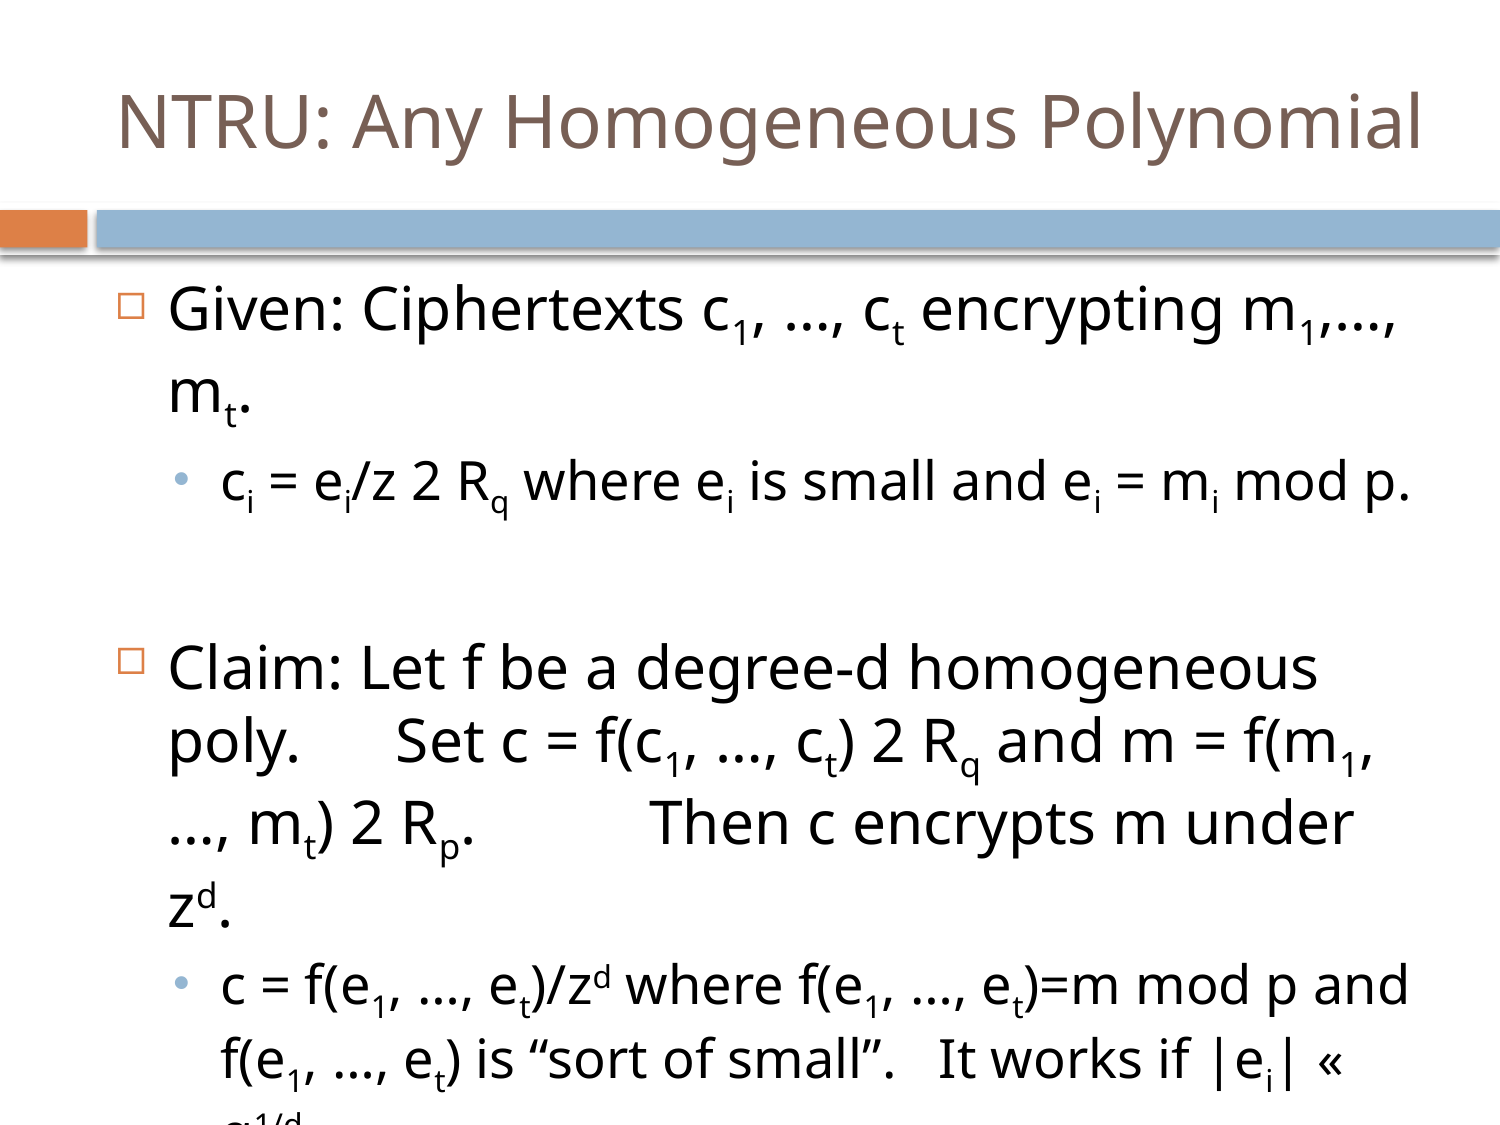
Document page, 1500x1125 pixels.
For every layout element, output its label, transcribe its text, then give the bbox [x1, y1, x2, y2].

title NTRU: Any Homogeneous Polynomial [100, 37, 1488, 200]
list Given: Ciphertexts c1, …, ct encrypting m1,…, mt. ci = ei/z 2 Rq where ei is small and ei = mi mod p. Claim: Let f be a degree-d homogeneous poly. Set c = f(c1, …, ct) 2 Rq and m = f(m1, …, mt) 2 Rp. Then c encrypts m under zd. c = f(e1, …, et)/zd where f(e1, …, et)=m mod p and f(e1, …, et) is “sort of small”. It works if |ei| « q1/d. [100, 262, 1438, 1000]
